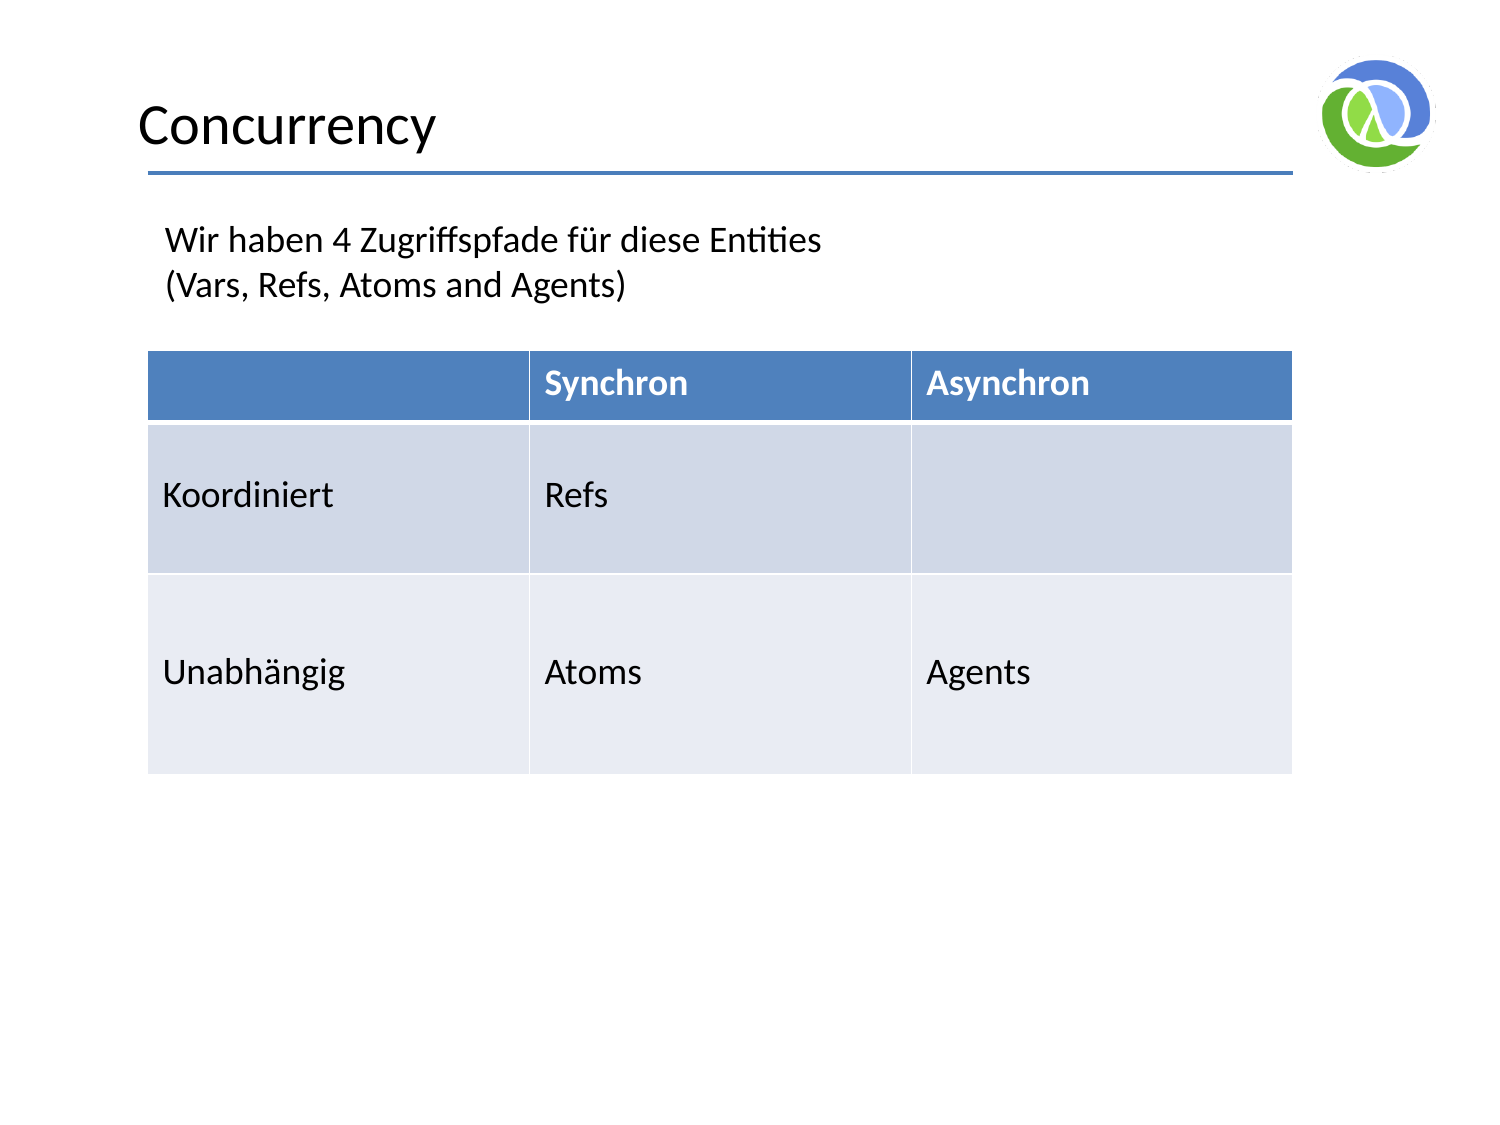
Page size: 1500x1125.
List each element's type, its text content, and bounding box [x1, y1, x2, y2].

table_header Synchron [530, 358, 911, 420]
table_cell Unabhängig [148, 575, 529, 774]
table_cell Atoms [530, 575, 911, 774]
table_cell [912, 425, 1292, 573]
table_header Asynchron [912, 358, 1292, 420]
text_box Concurrency [123, 79, 1270, 165]
table_cell Refs [530, 425, 911, 573]
table_cell Koordiniert [148, 425, 529, 573]
text_box Wir haben 4 Zugriffspfade für diese Entities (Vars, Refs, Atoms and Agents) [150, 208, 1320, 358]
table_header [148, 351, 529, 420]
table_cell Agents [912, 575, 1292, 774]
picture [1316, 54, 1436, 173]
